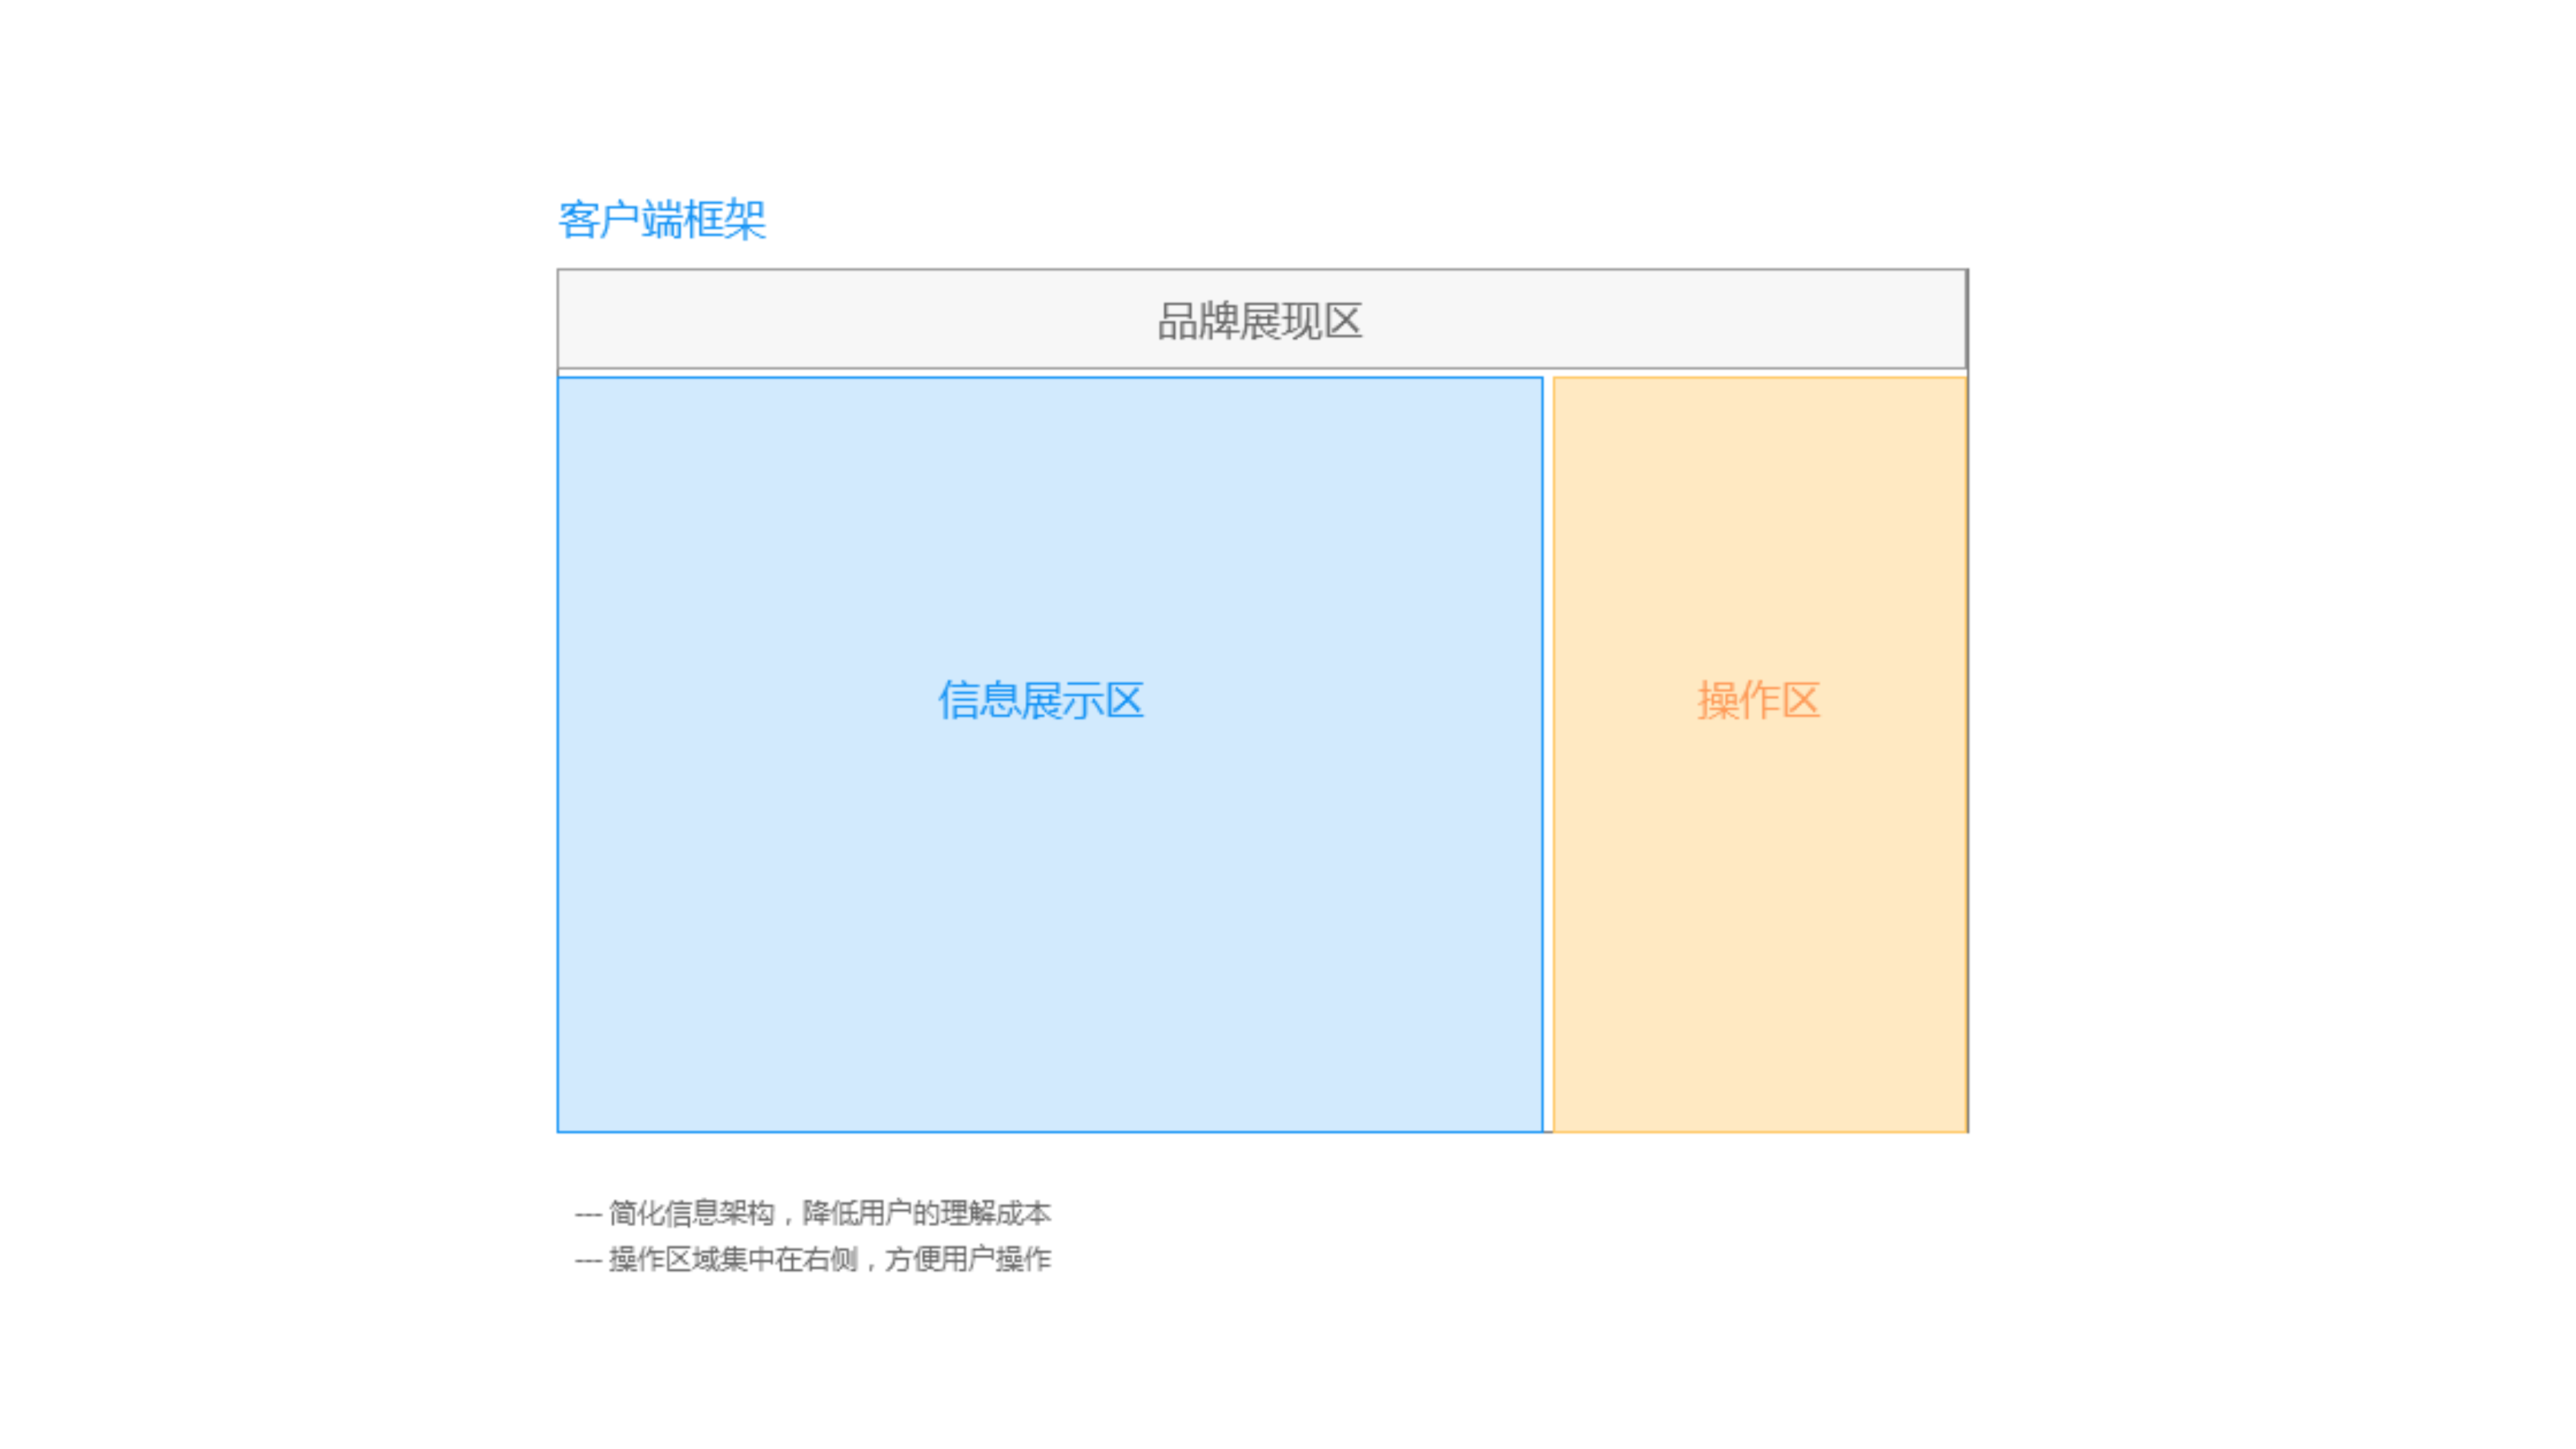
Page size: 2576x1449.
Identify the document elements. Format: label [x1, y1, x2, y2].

picture [377, 85, 2311, 1416]
